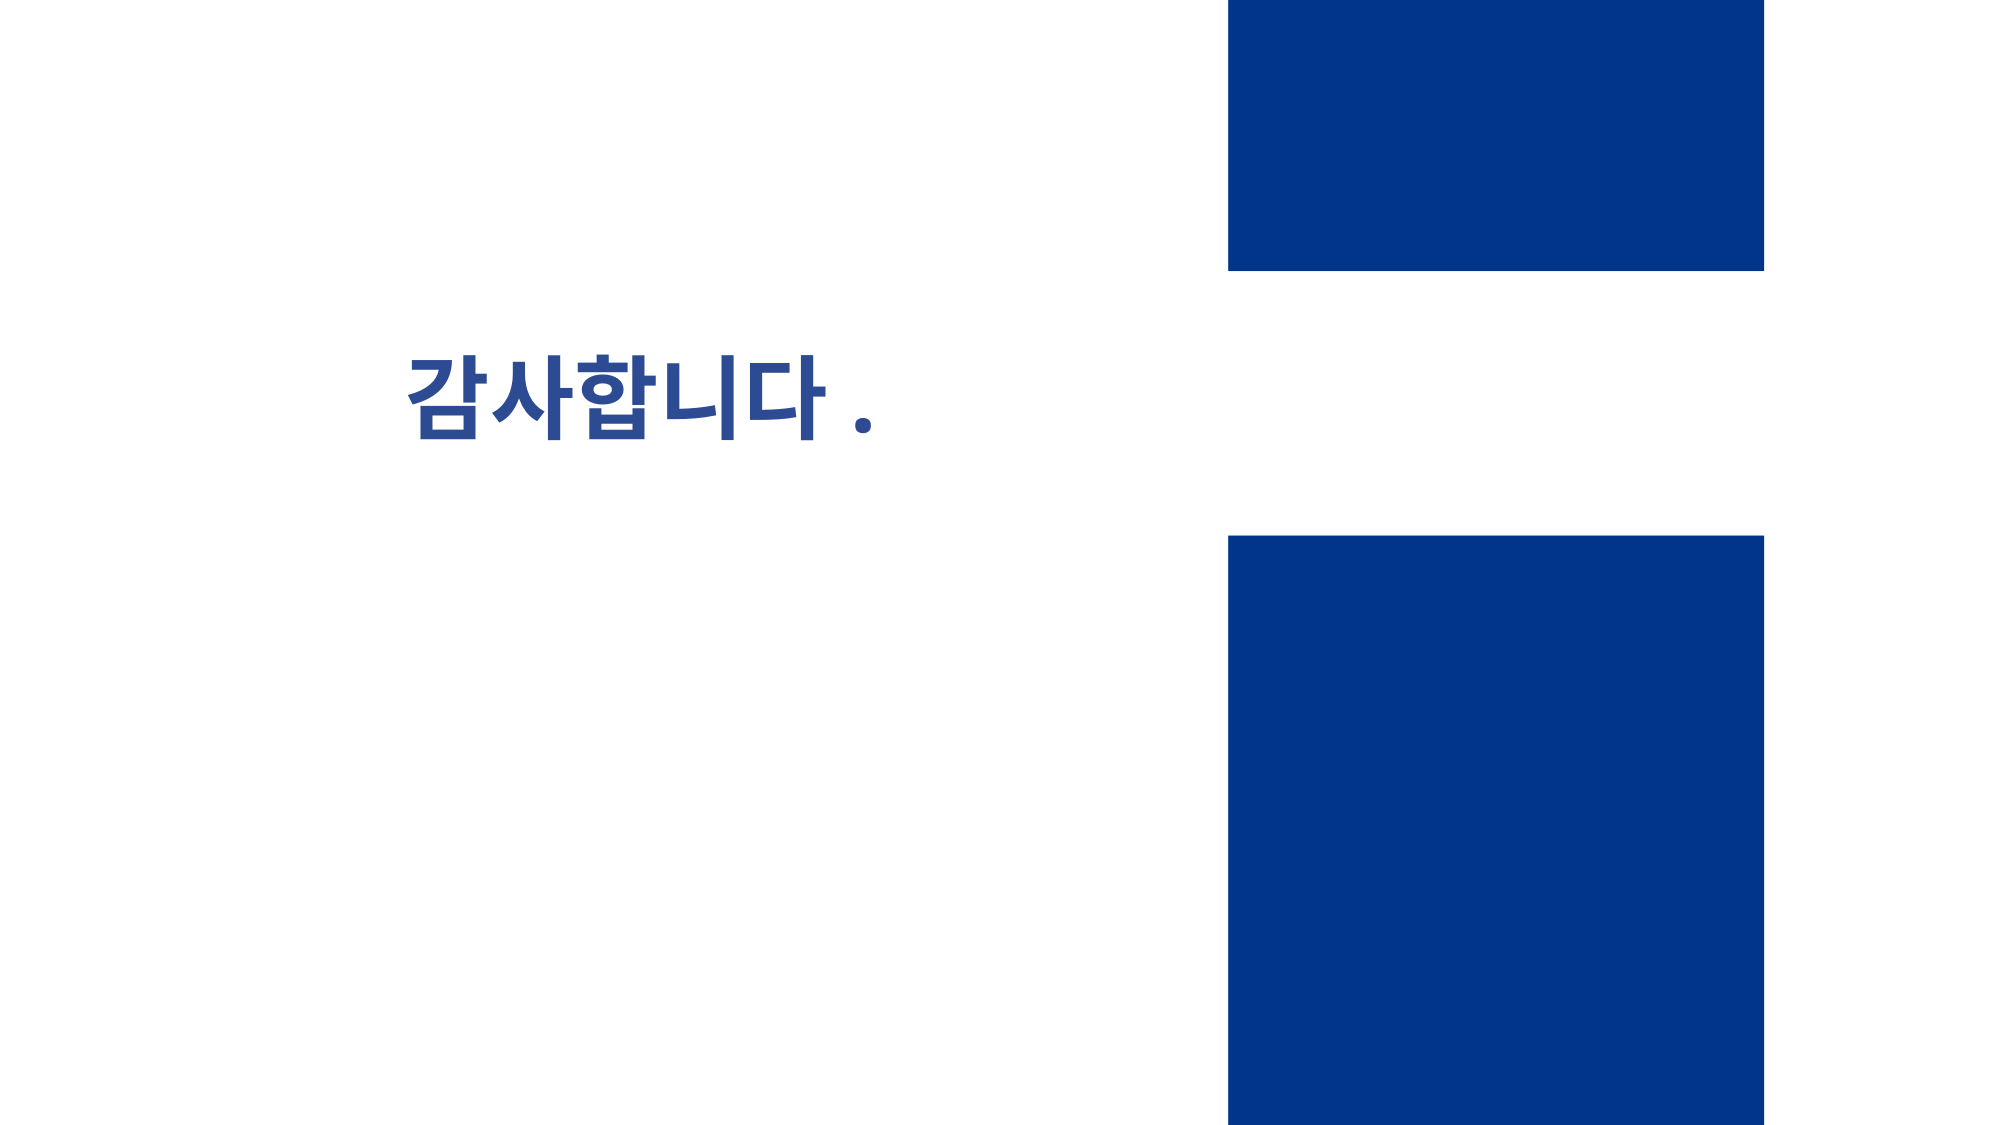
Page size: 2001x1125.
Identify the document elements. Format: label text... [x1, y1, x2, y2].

title 감사합니다. [83, 294, 1199, 512]
picture [0, 0, 2000, 1125]
